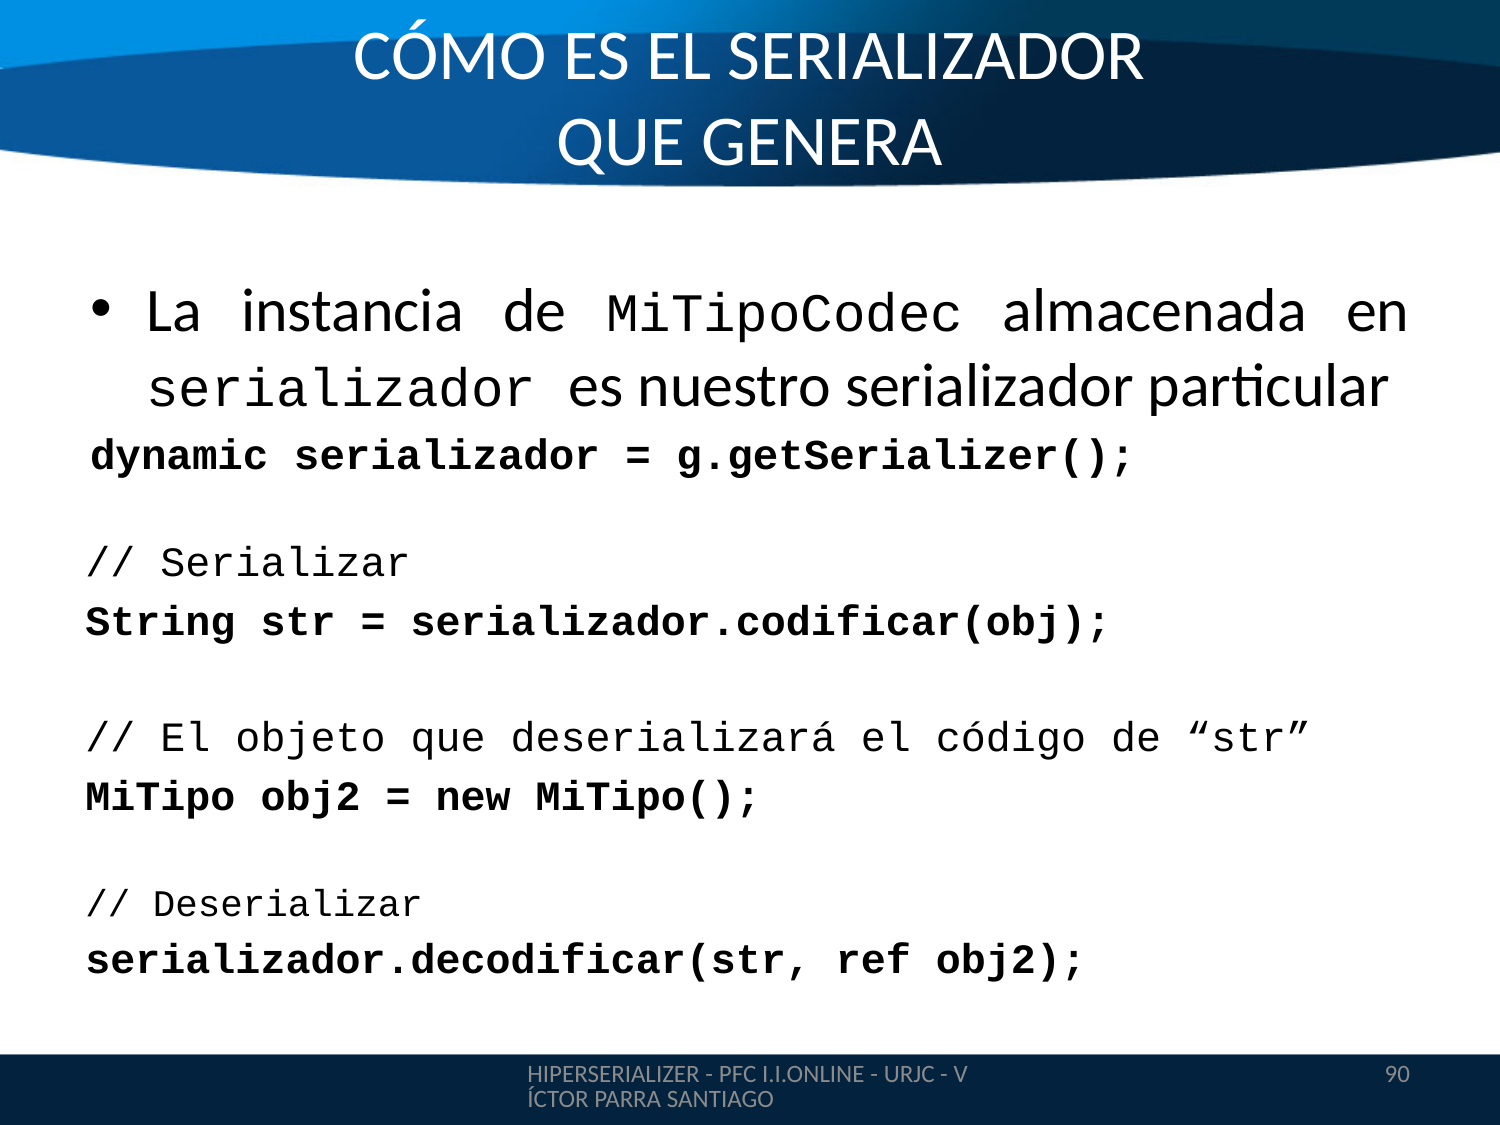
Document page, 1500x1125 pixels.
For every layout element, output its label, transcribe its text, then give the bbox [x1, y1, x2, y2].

text_box La instancia de MiTipoCodec almacenada en serializador es nuestro serializador particular dynamic serializador = g.getSerializer(); [74, 262, 1425, 504]
footer HIPERSERIALIZER - PFC I.I.ONLINE - URJC - VÍCTOR PARRA SANTIAGO [512, 1042, 988, 1103]
list // Serializar String str = serializador.codificar(obj); // El objeto que deserializará el código de “str” MiTipo obj2 = new MiTipo(); // Deserializar serializador.decodificar(str, ref obj2); [70, 527, 1421, 1039]
picture [0, 0, 1500, 1125]
text_box CÓMO ES EL SERIALIZADOR QUE GENERA [74, 0, 1425, 188]
slide_number 90 [1074, 1042, 1425, 1103]
